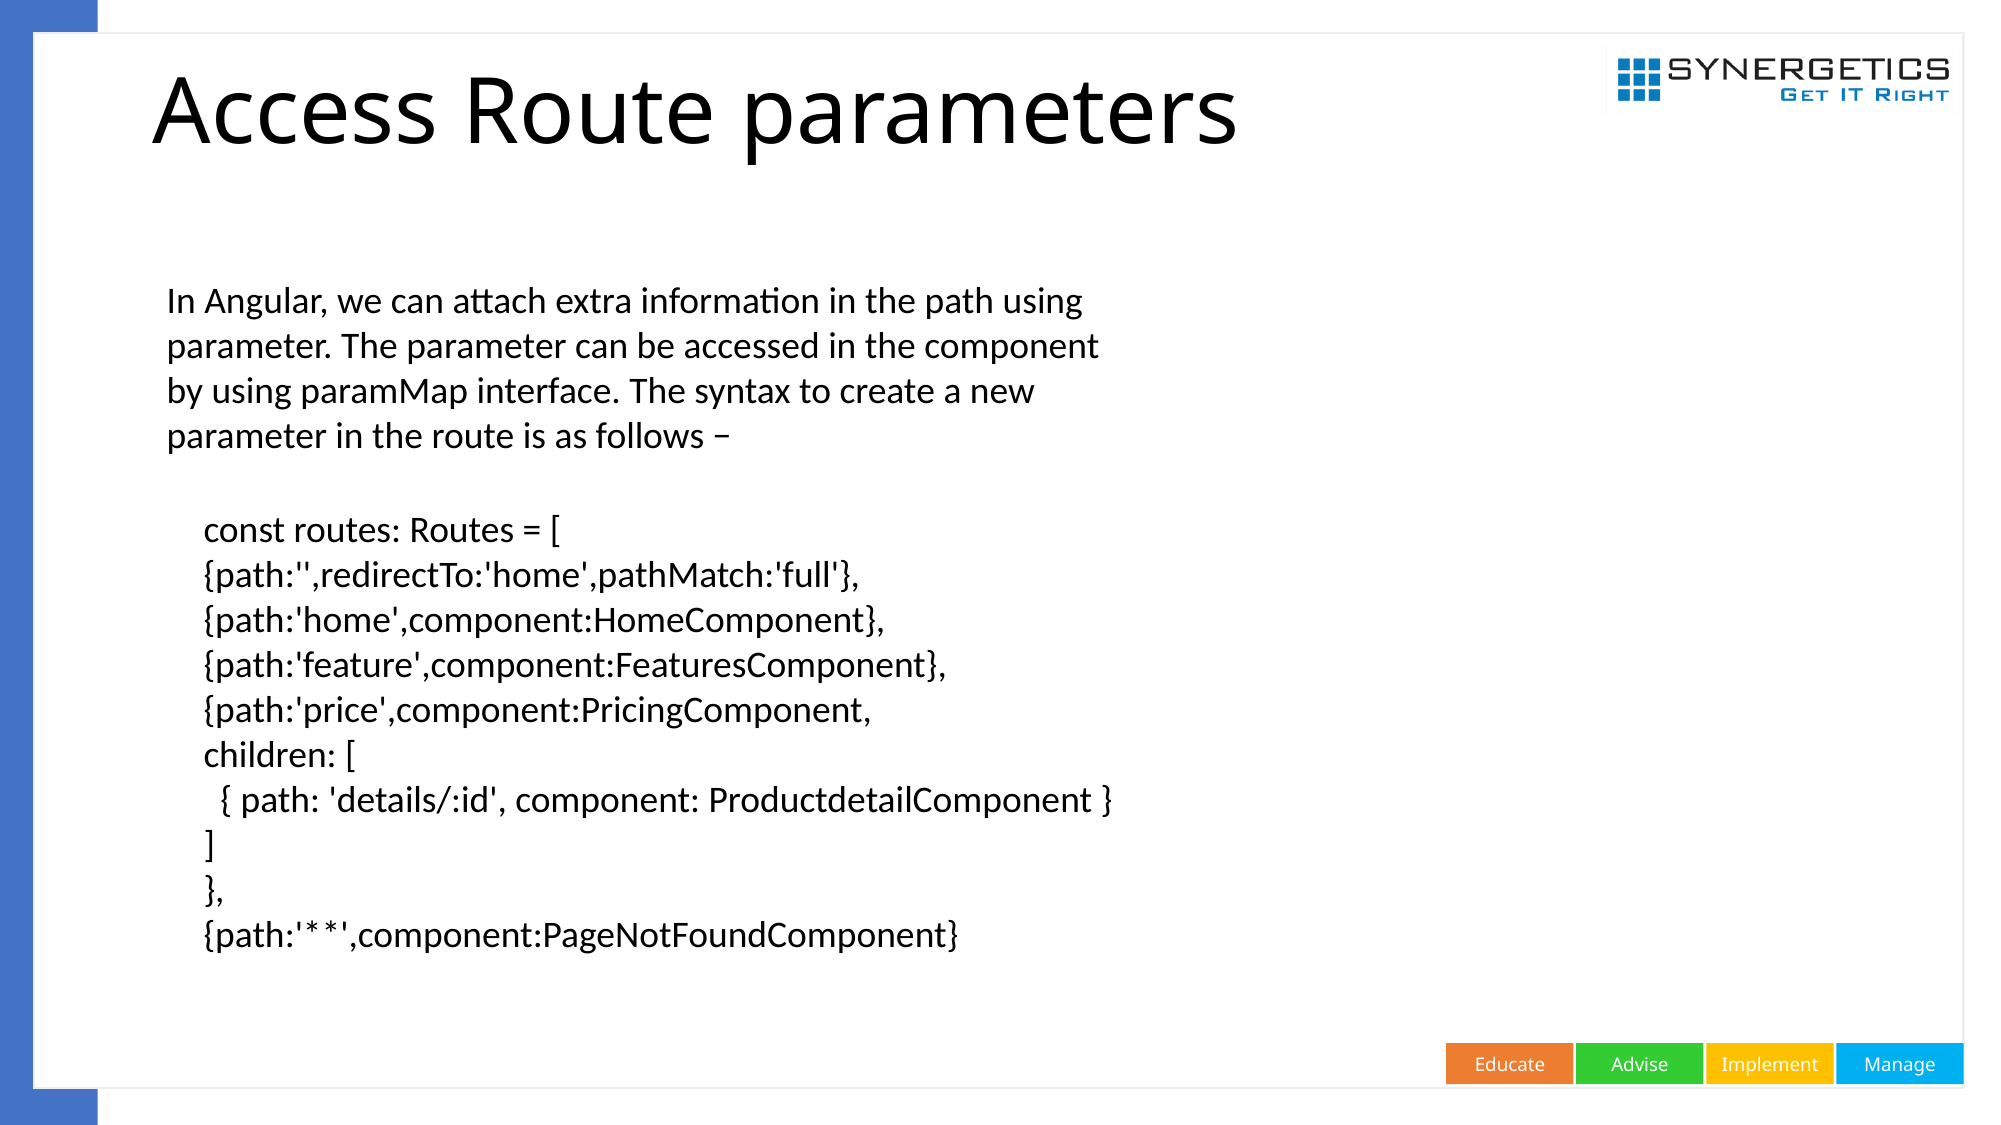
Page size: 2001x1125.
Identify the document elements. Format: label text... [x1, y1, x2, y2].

picture [1606, 45, 1960, 114]
text_box const routes: Routes = [ {path:'',redirectTo:'home',pathMatch:'full'}, {path:'home',component:HomeComponent}, {path:'feature',component:FeaturesComponent}, {path:'price',component:PricingComponent, children: [ { path: 'details/:id', component: ProductdetailComponent } ] }, {path:'**',component:PageNotFoundComponent} [188, 497, 1356, 1053]
title Access Route parameters [137, 59, 1863, 278]
text_box In Angular, we can attach extra information in the path using parameter. The parameter can be accessed in the component by using paramMap interface. The syntax to create a new parameter in the route is as follows − [151, 268, 1152, 464]
